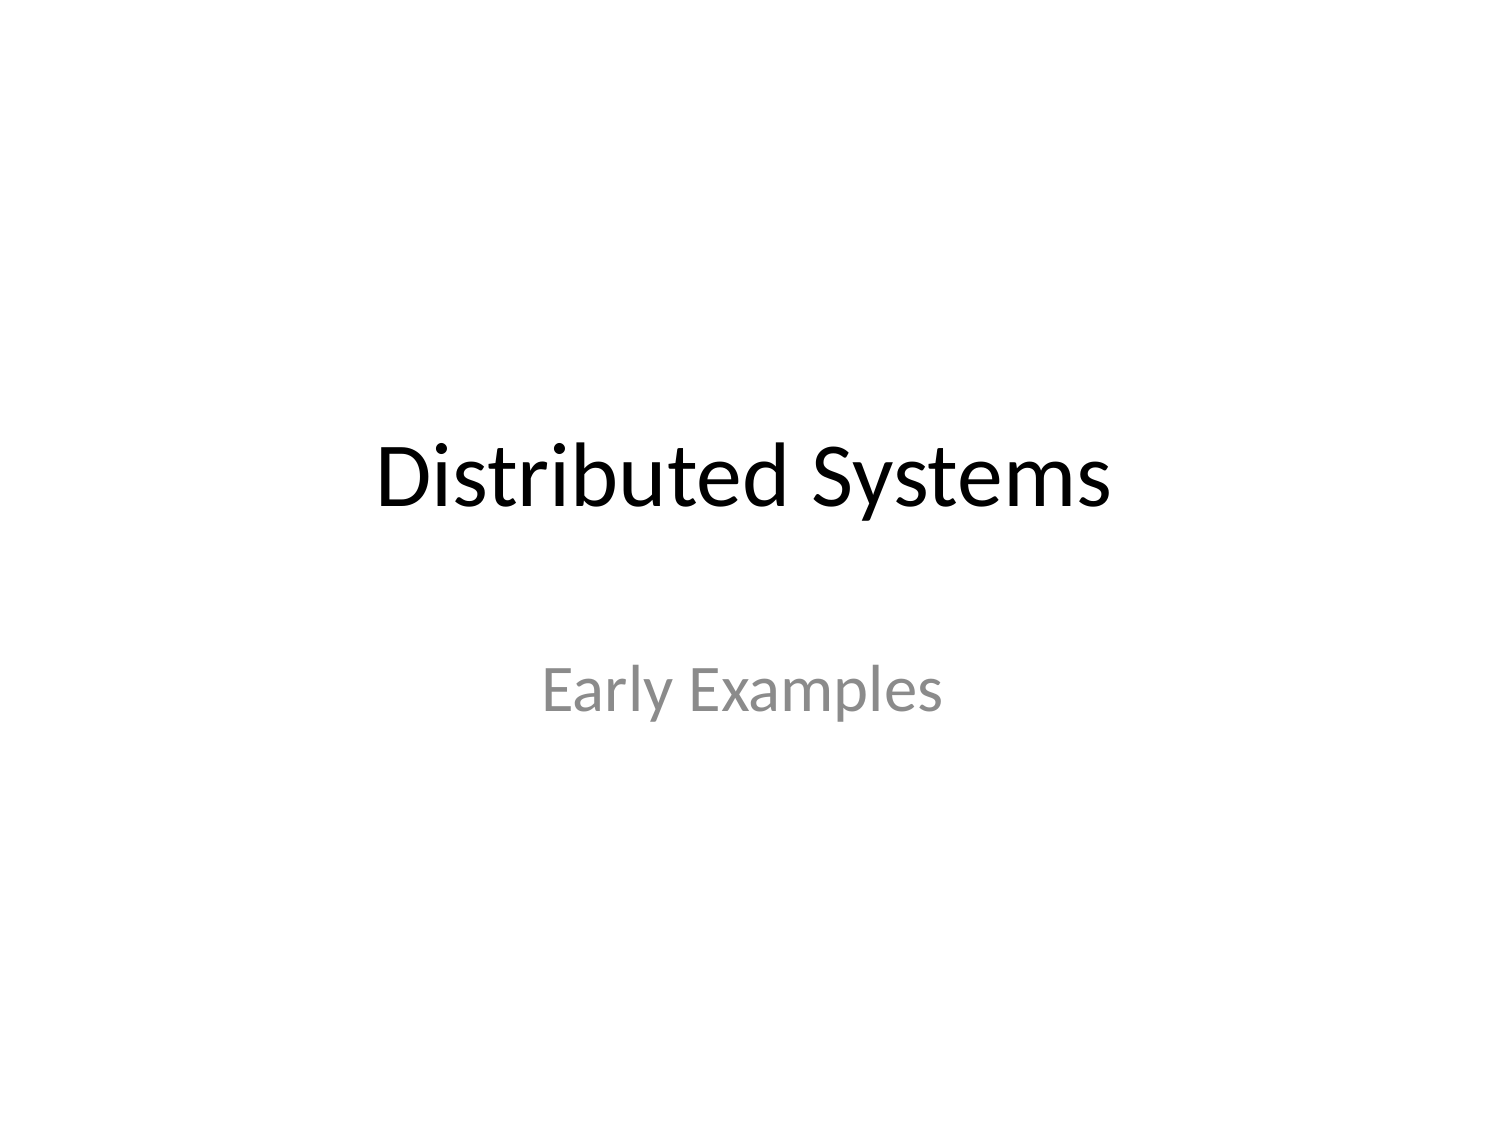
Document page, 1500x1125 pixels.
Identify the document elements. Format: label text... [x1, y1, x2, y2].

subtitle Early Examples [225, 637, 1275, 925]
title Distributed Systems [112, 349, 1388, 591]
